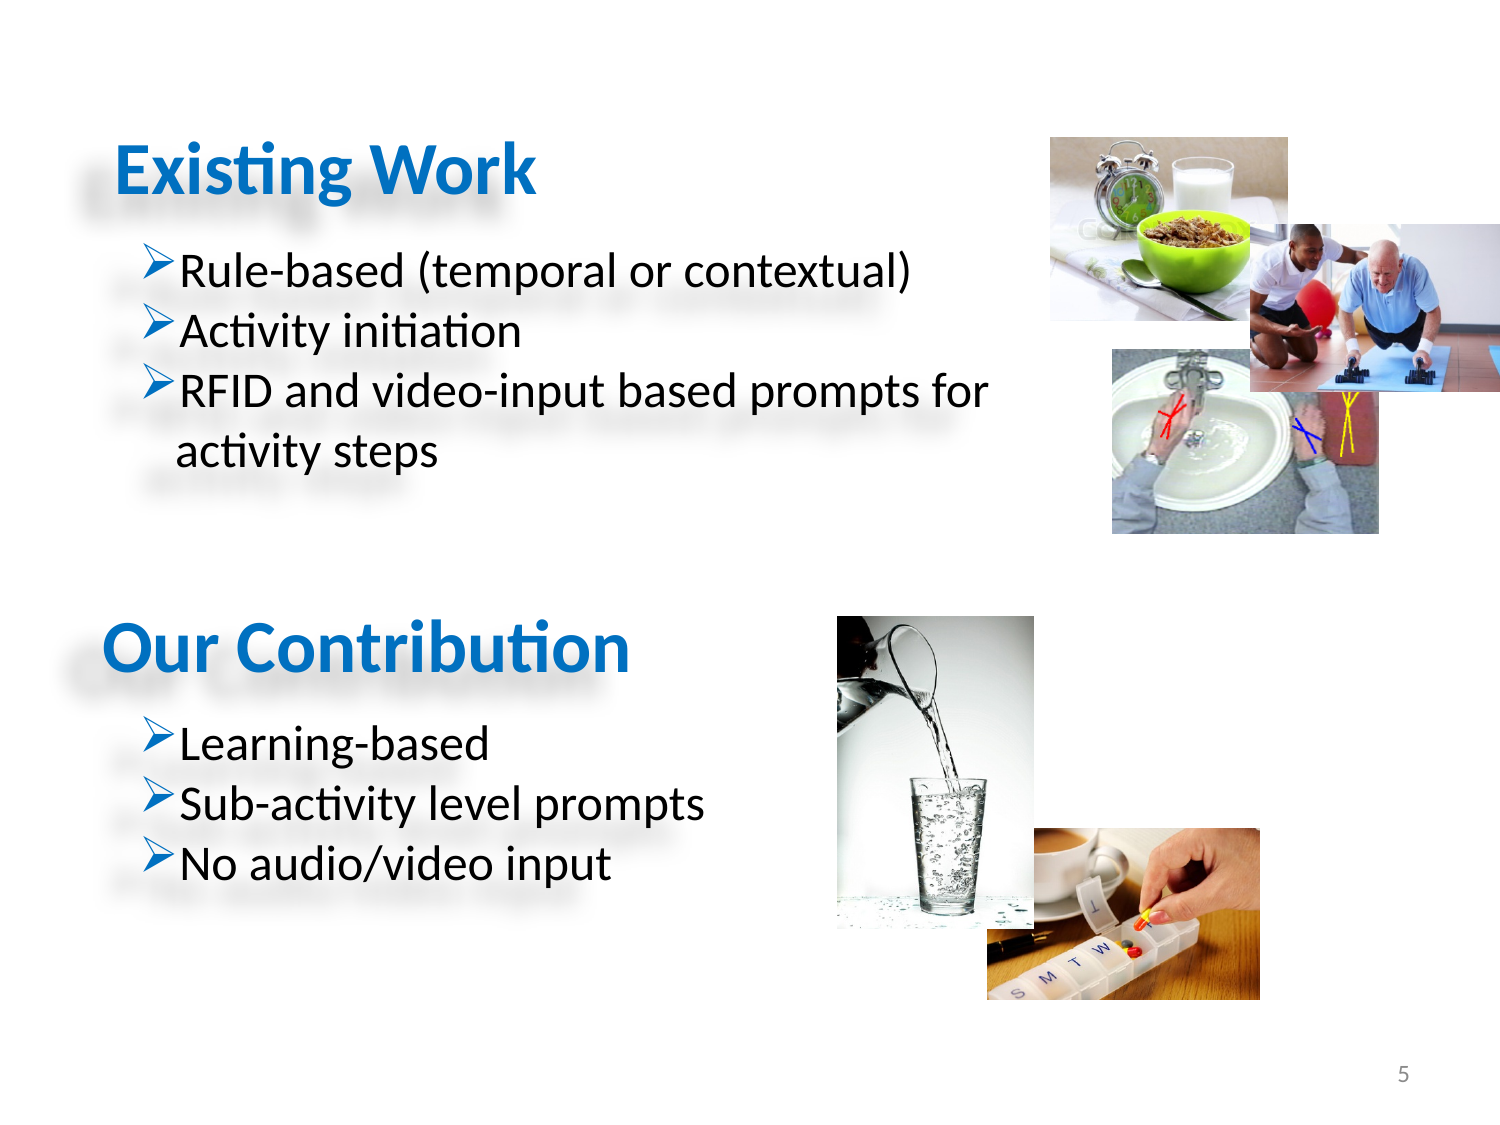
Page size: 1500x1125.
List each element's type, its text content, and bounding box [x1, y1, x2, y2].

text_box Learning-based Sub-activity level prompts No audio/video input [125, 703, 825, 898]
text_box Our Contribution [87, 590, 688, 696]
slide_number 5 [1074, 1042, 1425, 1103]
picture [1049, 137, 1500, 534]
picture [837, 615, 1260, 1001]
text_box Rule-based (temporal or contextual) Activity initiation RFID and video-input based prompts for activity steps [125, 229, 1050, 485]
text_box Existing Work [99, 112, 663, 218]
